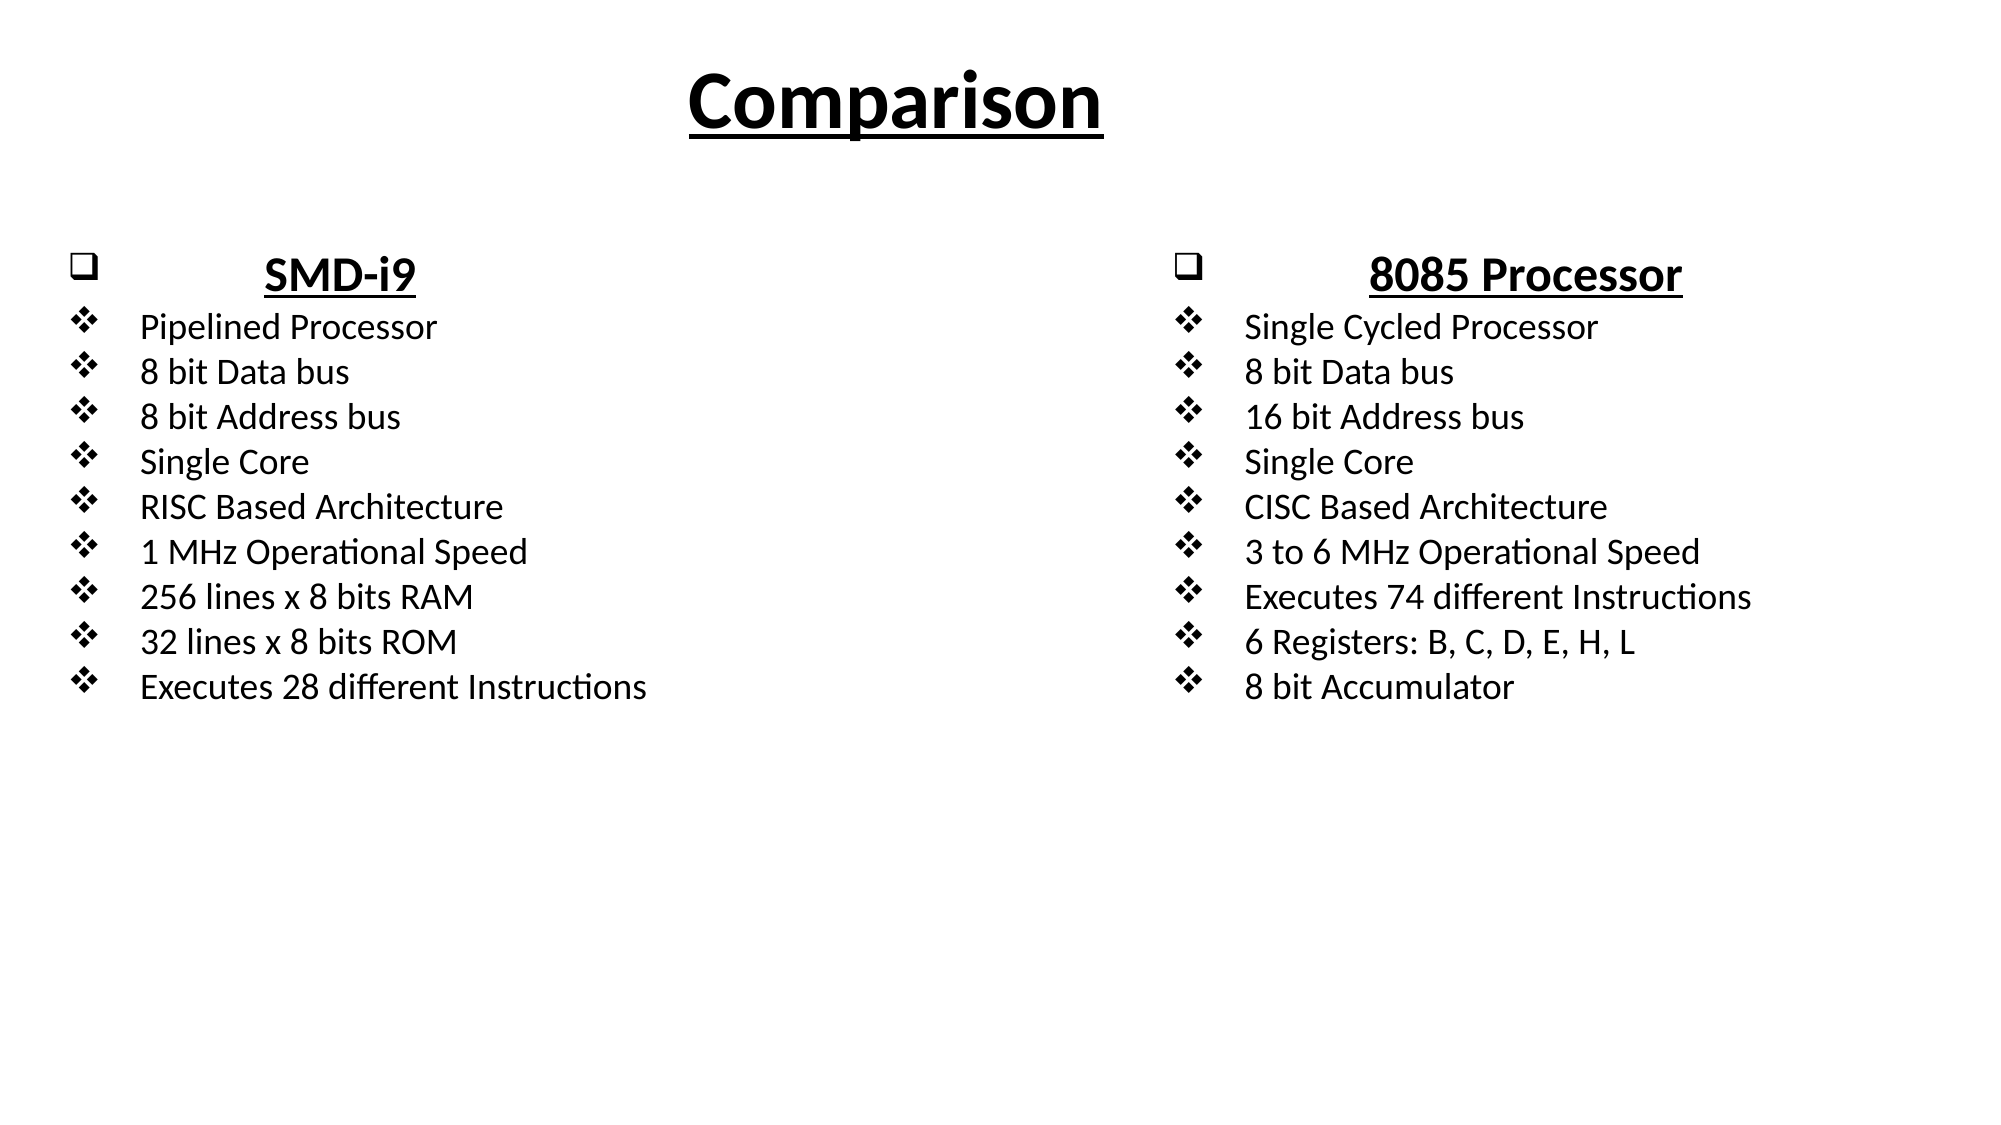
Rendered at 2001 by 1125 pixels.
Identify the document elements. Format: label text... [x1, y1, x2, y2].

text_box SMD-i9 Pipelined Processor 8 bit Data bus 8 bit Address bus Single Core RISC Based Architecture 1 MHz Operational Speed 256 lines x 8 bits RAM 32 lines x 8 bits ROM Executes 28 different Instructions [52, 234, 755, 850]
text_box 8085 Processor Single Cycled Processor 8 bit Data bus 16 bit Address bus Single Core CISC Based Architecture 3 to 6 MHz Operational Speed Executes 74 different Instructions 6 Registers: B, C, D, E, H, L 8 bit Accumulator [1157, 234, 1859, 850]
text_box Comparison [673, 38, 2000, 153]
